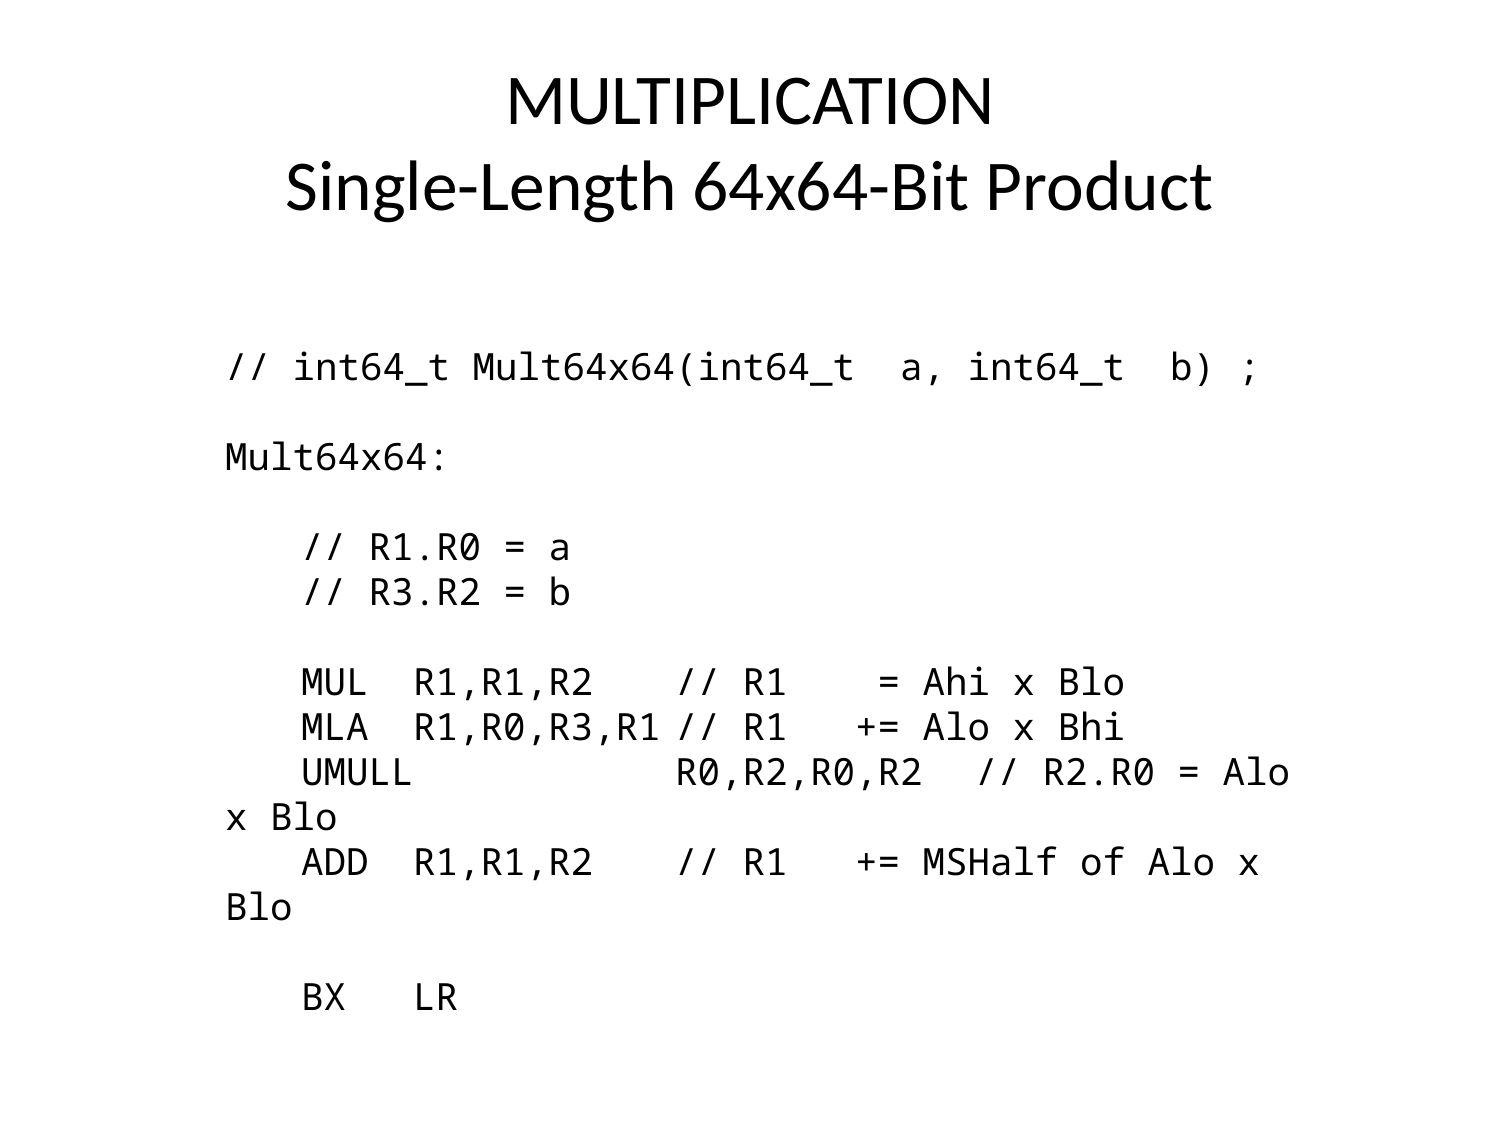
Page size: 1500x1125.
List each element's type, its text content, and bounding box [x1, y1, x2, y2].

title MULTIPLICATION Single-Length 64x64-Bit Product [75, 45, 1425, 233]
text_box // int64_t Mult64x64(int64_t a, int64_t b) ; Mult64x64: // R1.R0 = a // R3.R2 = b MUL R1,R1,R2 // R1 = Ahi x Blo MLA R1,R0,R3,R1 // R1 += Alo x Bhi UMULL R0,R2,R0,R2 // R2.R0 = Alo x Blo ADD R1,R1,R2 // R1 += MSHalf of Alo x Blo BX LR [210, 335, 1319, 1026]
